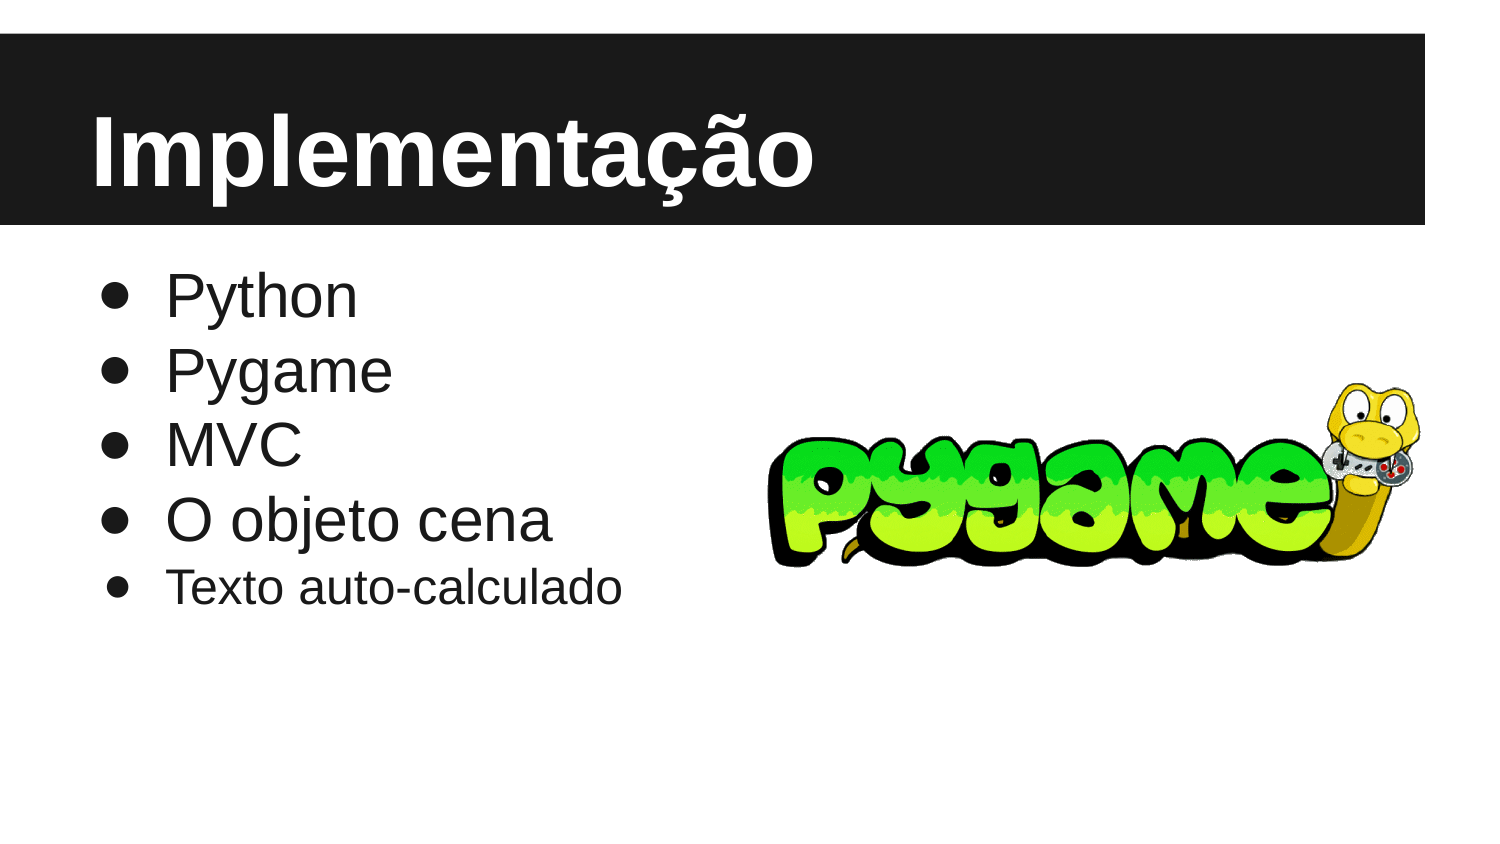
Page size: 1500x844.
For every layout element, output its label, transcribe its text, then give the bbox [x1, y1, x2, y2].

list Python Pygame MVC O objeto cena Texto auto-calculado [75, 239, 737, 808]
picture [763, 376, 1426, 574]
title Implementação [75, 33, 1425, 221]
